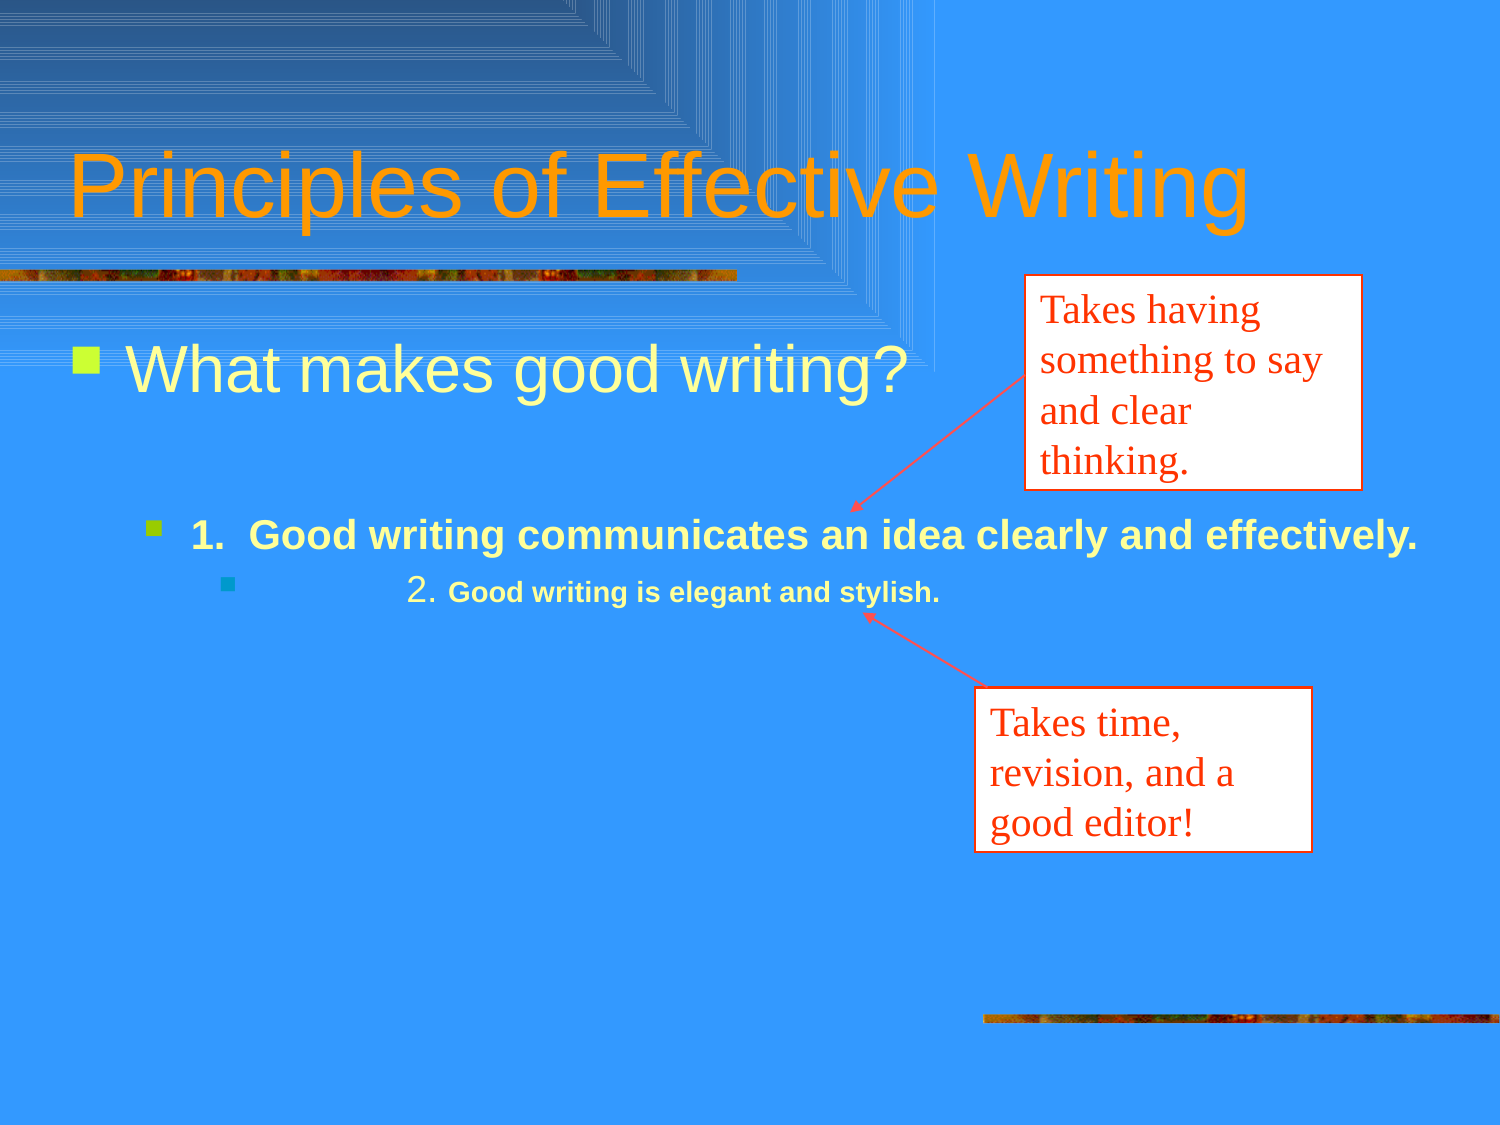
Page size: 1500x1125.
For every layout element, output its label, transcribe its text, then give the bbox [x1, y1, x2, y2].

list What makes good writing? 1. Good writing communicates an idea clearly and effectively. 2. Good writing is elegant and stylish. [53, 318, 1500, 988]
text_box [862, 612, 1313, 855]
picture [0, 268, 737, 285]
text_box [849, 274, 1363, 513]
title Principles of Effective Writing [52, 118, 1469, 244]
picture [983, 1013, 1500, 1026]
